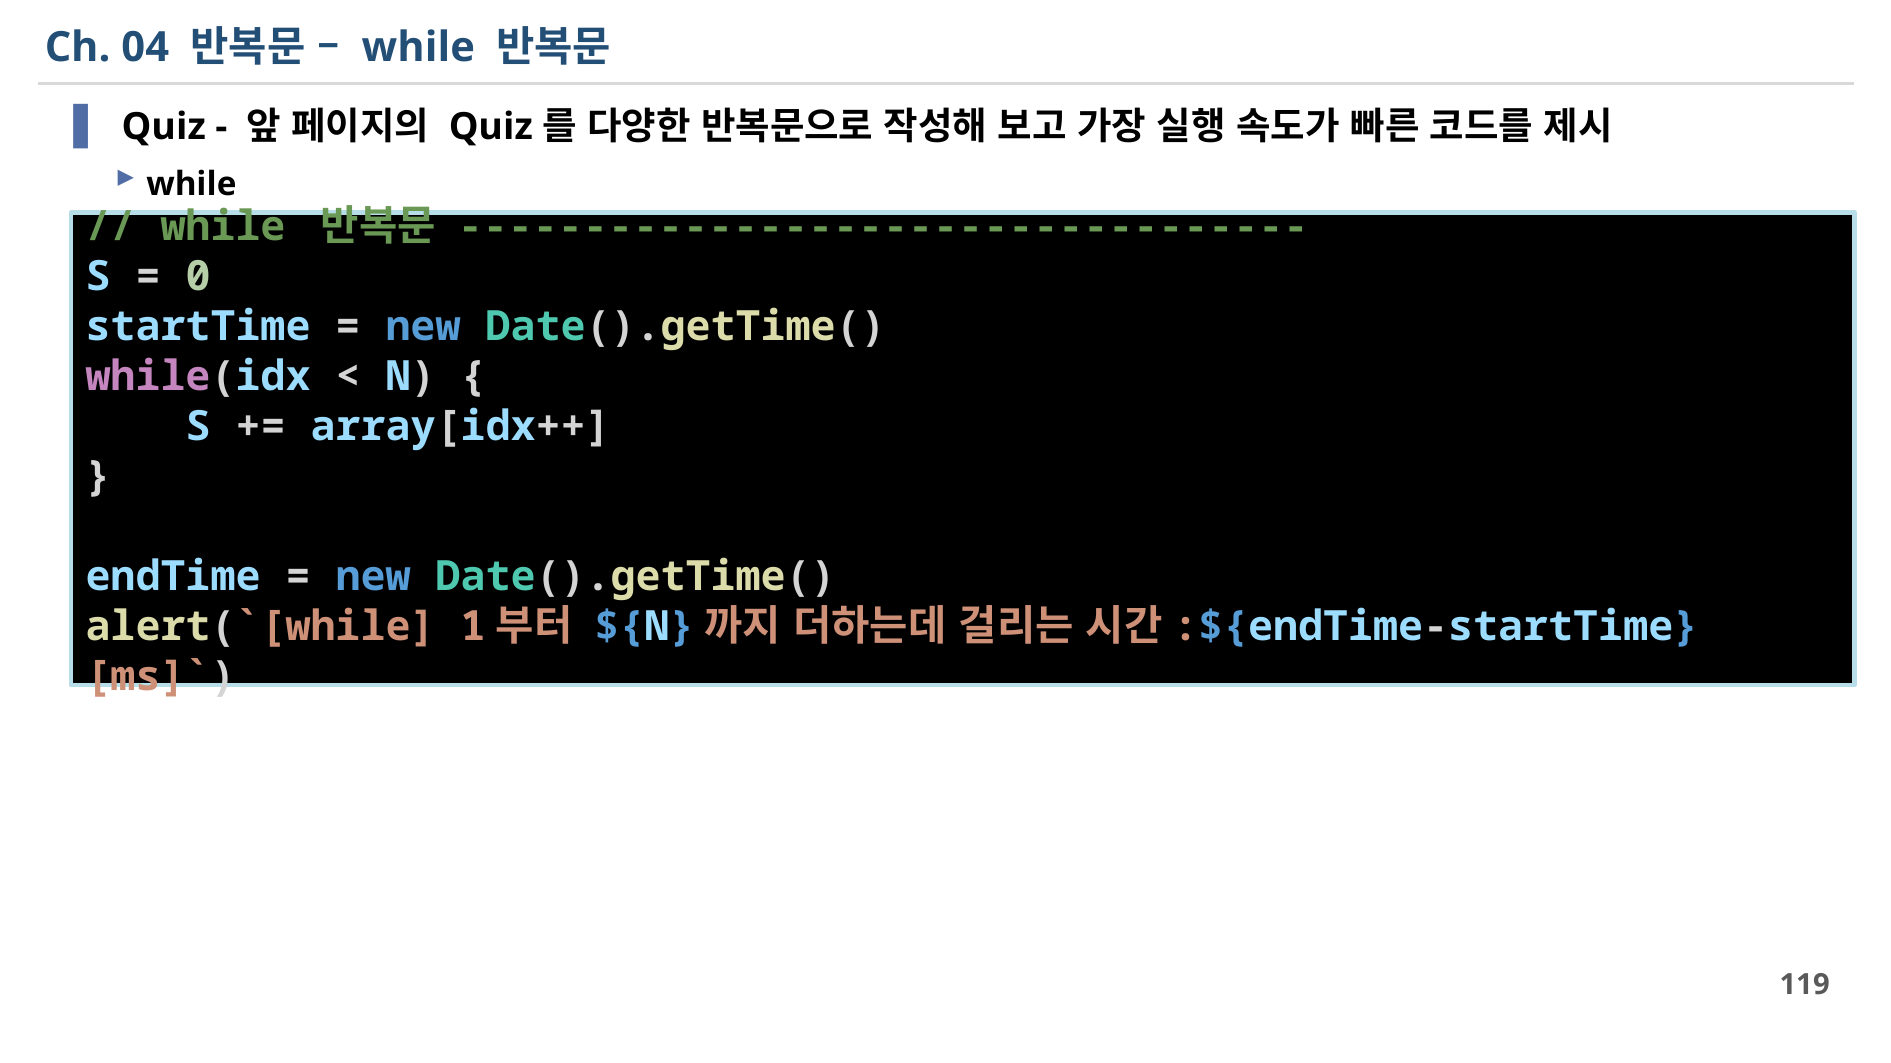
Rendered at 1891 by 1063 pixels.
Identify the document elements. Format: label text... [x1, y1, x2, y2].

title Ch. 04 반복문 – while 반복문 [29, 11, 1809, 78]
text_box // while 반복문 ---------------------------------- S = 0 startTime = new Date().getTime() while(idx < N) { S += array[idx++] } endTime = new Date().getTime() alert(`[while] 1부터 ${N}까지 더하는데 걸리는 시간:${endTime-startTime}[ms]`) [69, 210, 1857, 687]
list Quiz - 앞 페이지의 Quiz를 다양한 반복문으로 작성해 보고 가장 실행 속도가 빠른 코드를 제시 while [43, 94, 1845, 382]
slide_number 119 [1703, 956, 1845, 1014]
